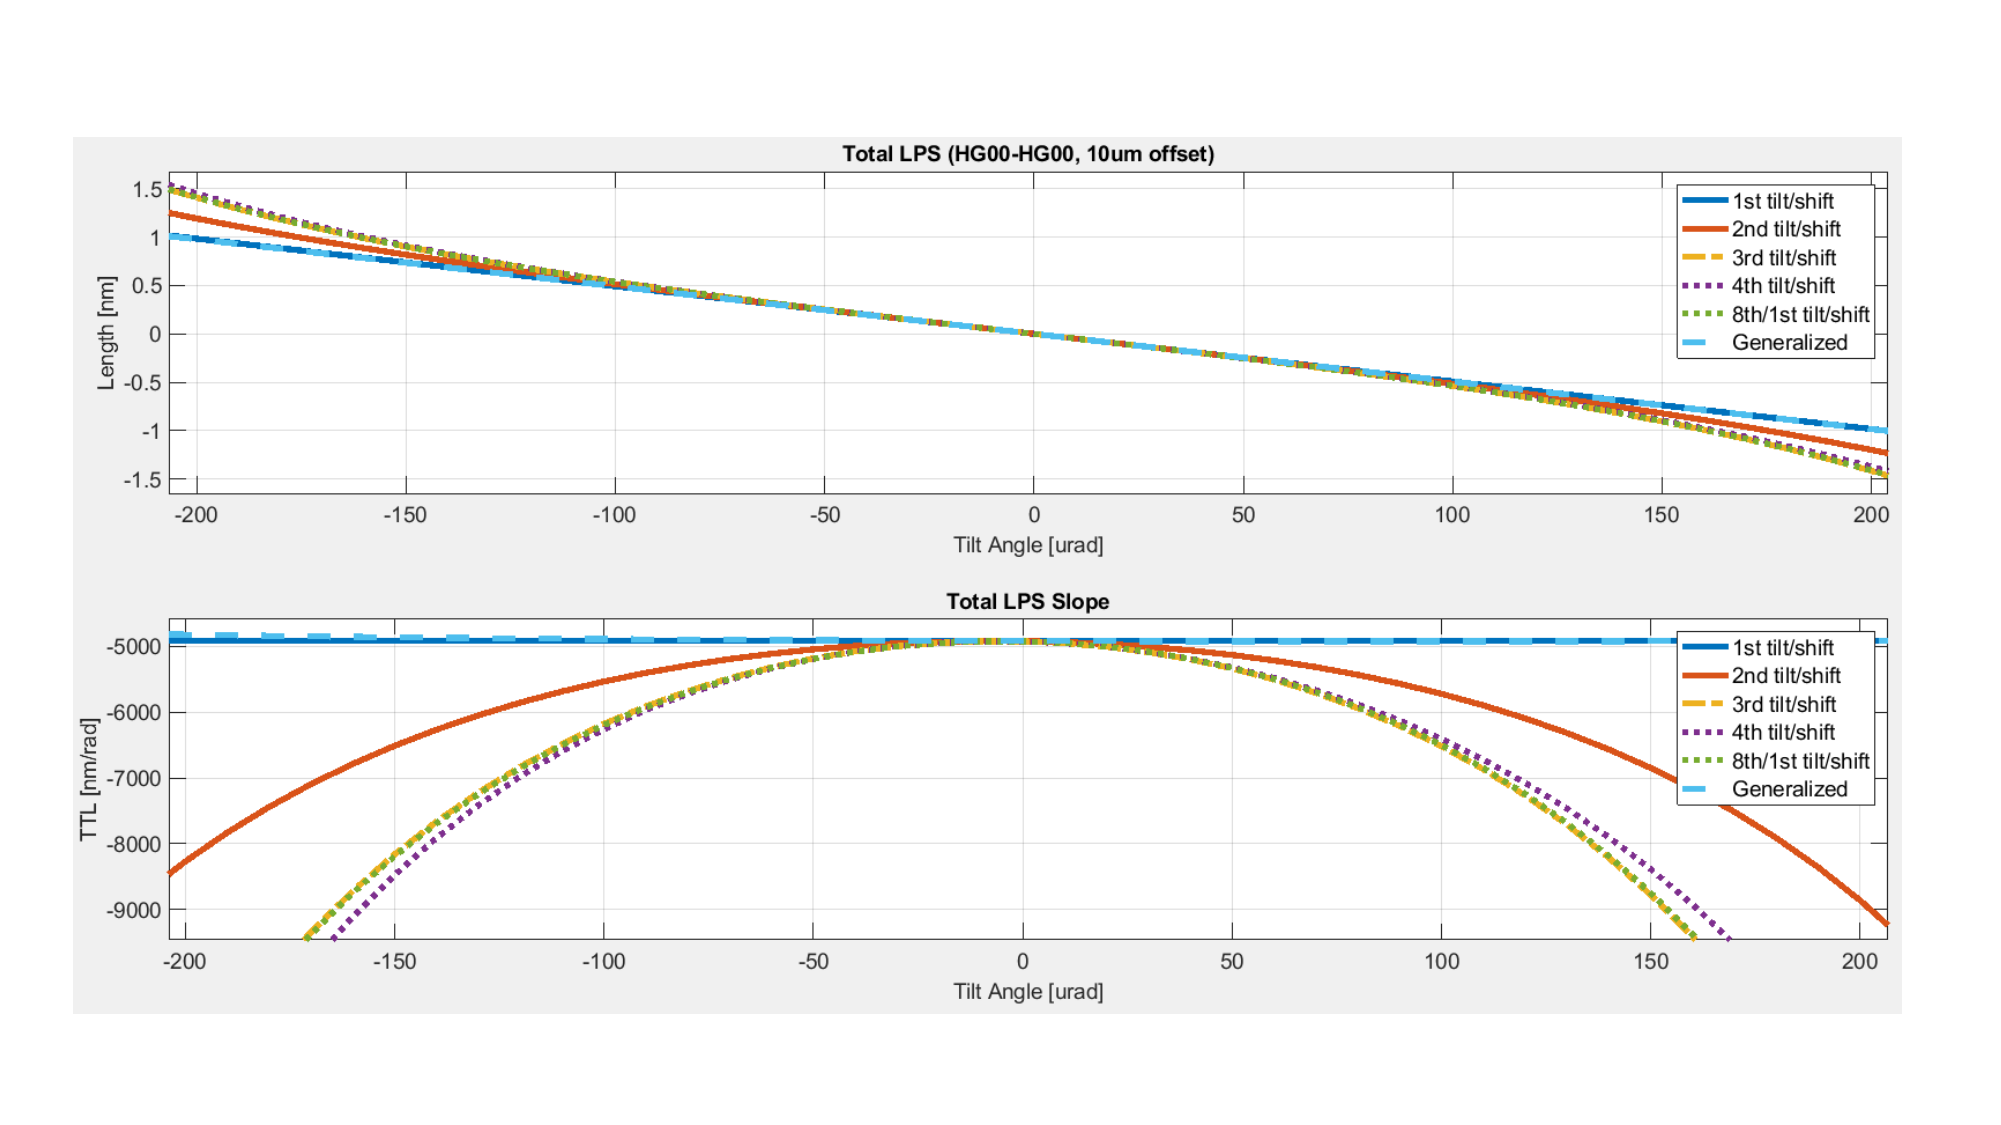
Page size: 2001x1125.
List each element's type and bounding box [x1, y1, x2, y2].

list [73, 137, 1902, 1014]
